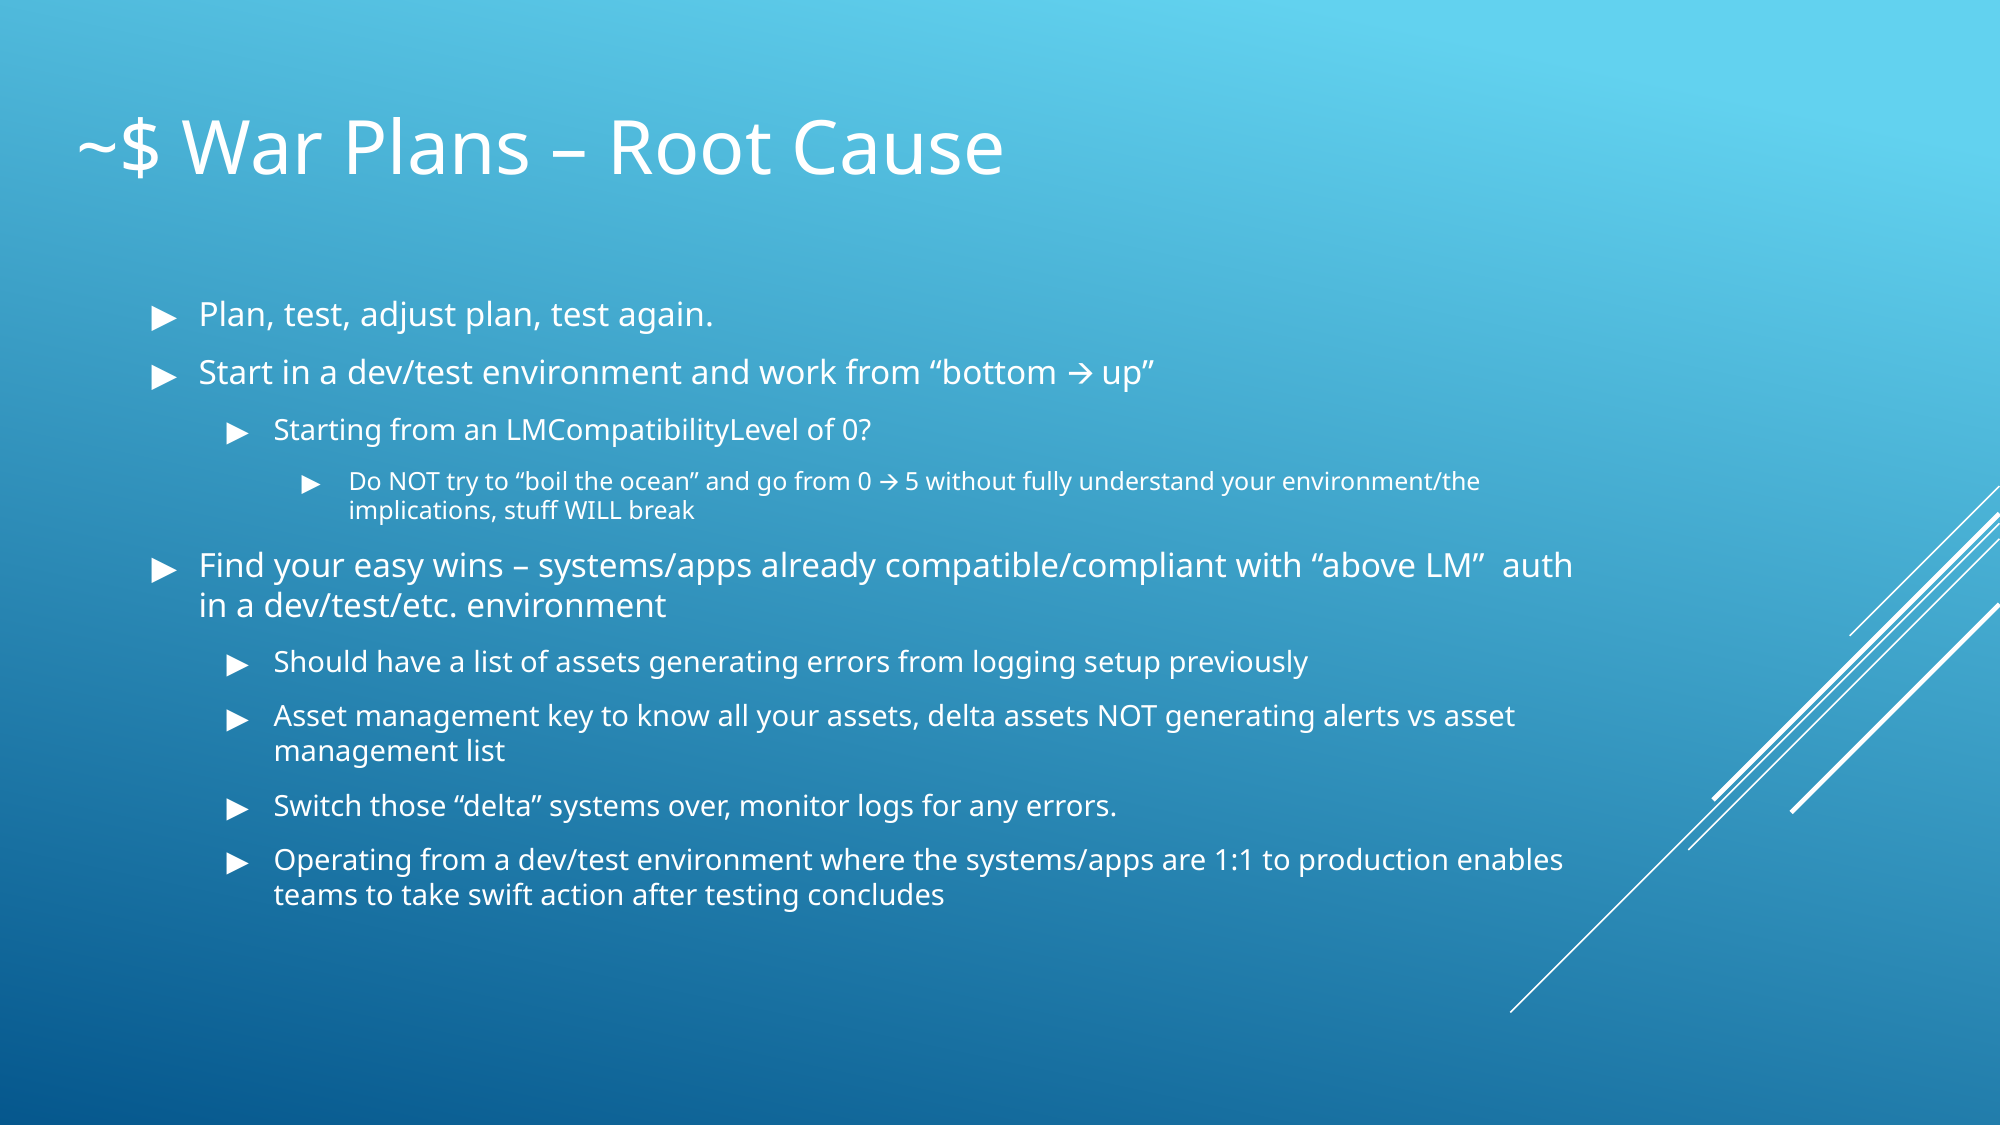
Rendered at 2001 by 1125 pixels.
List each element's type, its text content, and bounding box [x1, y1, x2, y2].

list Plan, test, adjust plan, test again. Start in a dev/test environment and work from “bottom 🡪 up” Starting from an LMCompatibilityLevel of 0? Do NOT try to “boil the ocean” and go from 0 🡪 5 without fully understand your environment/the implications, stuff WILL break Find your easy wins – systems/apps already compatible/compliant with “above LM” auth in a dev/test/etc. environment Should have a list of assets generating errors from logging setup previously Asset management key to know all your assets, delta assets NOT generating alerts vs asset management list Switch those “delta” systems over, monitor logs for any errors. Operating from a dev/test environment where the systems/apps are 1:1 to production enables teams to take swift action after testing concludes [61, 251, 1629, 1125]
title ~$ War Plans – Root Cause [61, 21, 1462, 251]
